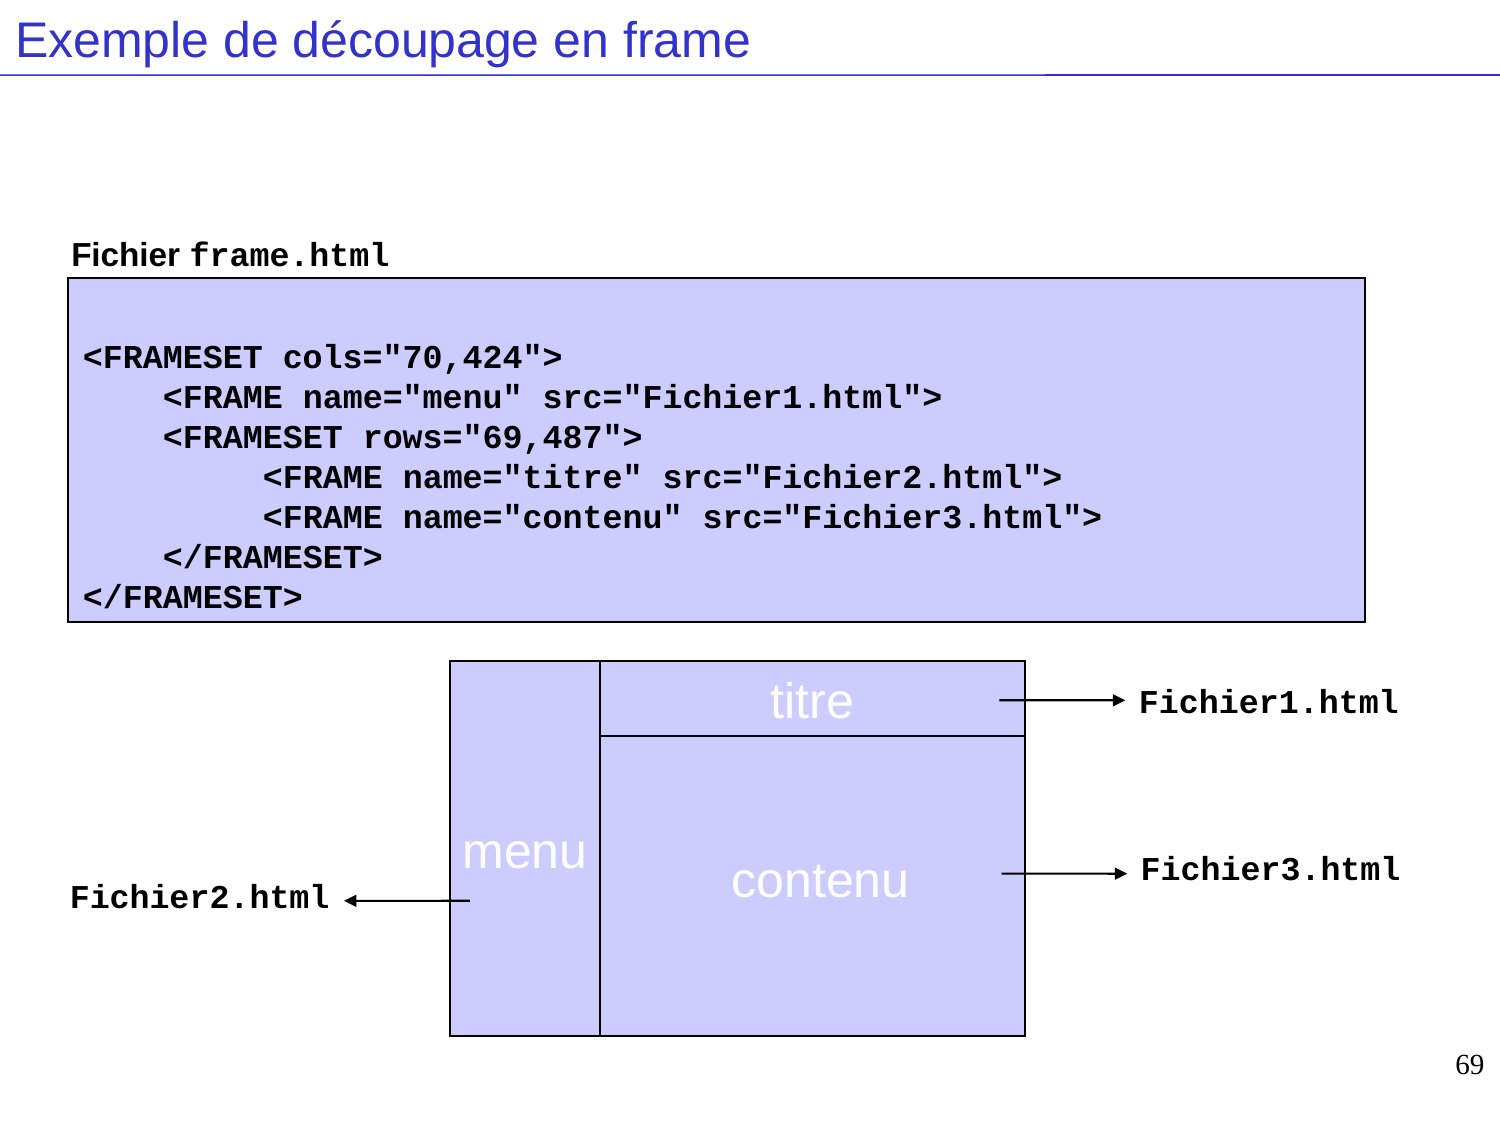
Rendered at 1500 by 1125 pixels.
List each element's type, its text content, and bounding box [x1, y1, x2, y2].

text_box contenu [717, 839, 925, 915]
slide_number 69 [1187, 1037, 1500, 1113]
text_box Fichier3.html [1125, 839, 1416, 895]
text_box [600, 737, 1025, 1037]
text_box menu [449, 661, 600, 1037]
text_box <FRAMESET cols="70,424"> <FRAME name="menu" src="Fichier1.html"> <FRAMESET rows="69,487"> <FRAME name="titre" src="Fichier2.html"> <FRAME name="contenu" src="Fichier3.html"> </FRAMESET> </FRAMESET> [68, 278, 1365, 623]
text_box Fichier1.html [1123, 672, 1415, 728]
text_box [1001, 867, 1128, 880]
text_box Fichier2.html [54, 867, 346, 923]
title Exemple de découpage en frame [0, 0, 1500, 75]
text_box [999, 694, 1123, 707]
text_box [343, 894, 470, 908]
text_box titre [600, 661, 1025, 737]
text_box Fichier frame.html [56, 225, 405, 280]
